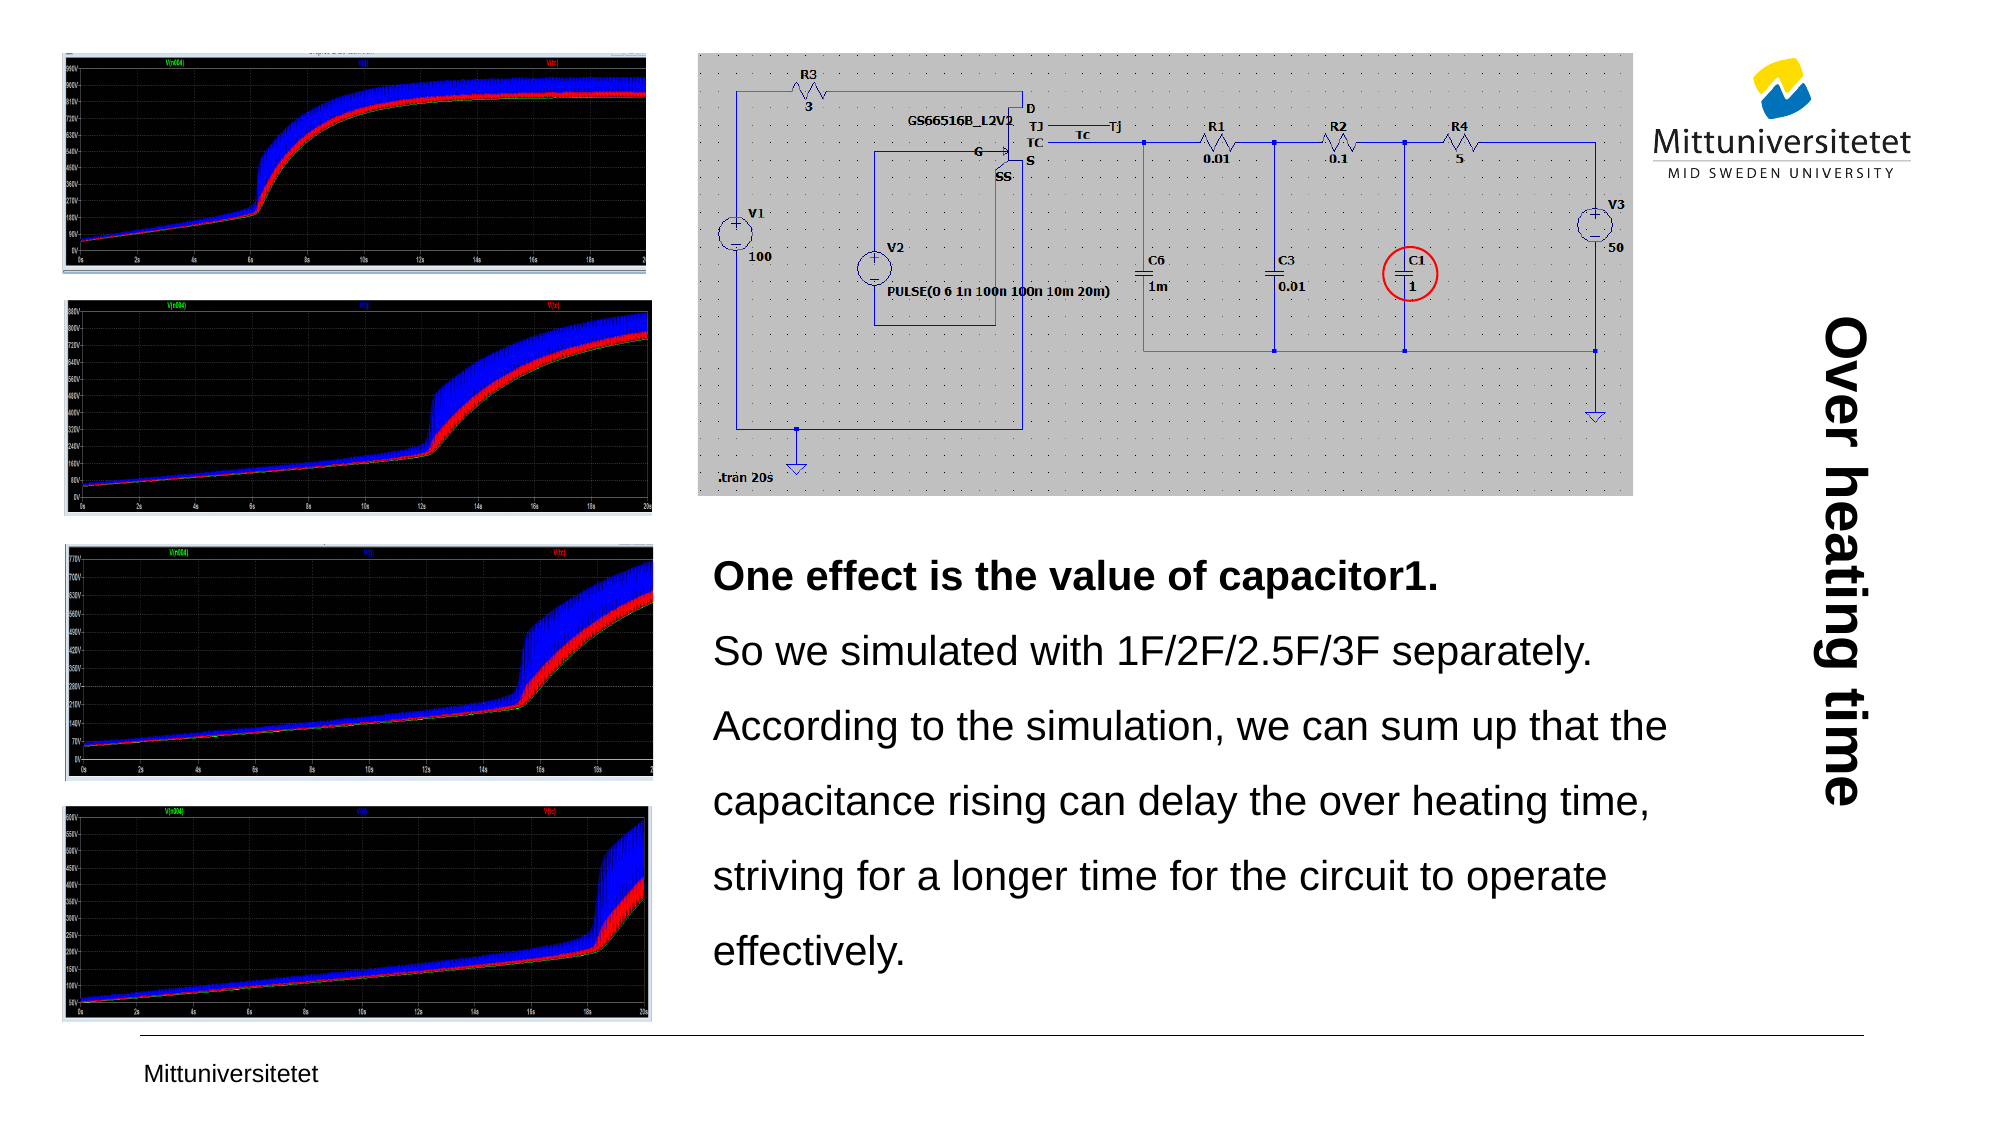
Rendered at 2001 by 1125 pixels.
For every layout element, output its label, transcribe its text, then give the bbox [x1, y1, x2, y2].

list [62, 53, 646, 274]
title One effect is the value of capacitor1. So we simulated with 1F/2F/2.5F/3F separately. According to the simulation, we can sum up that the capacitance rising can delay the over heating time, striving for a longer time for the circuit to operate effectively. [697, 515, 1721, 1043]
picture [697, 53, 1634, 496]
text_box Over heating time [1791, 300, 1893, 853]
picture [62, 544, 654, 781]
picture [1653, 58, 1911, 178]
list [64, 300, 653, 516]
picture [62, 806, 655, 1022]
